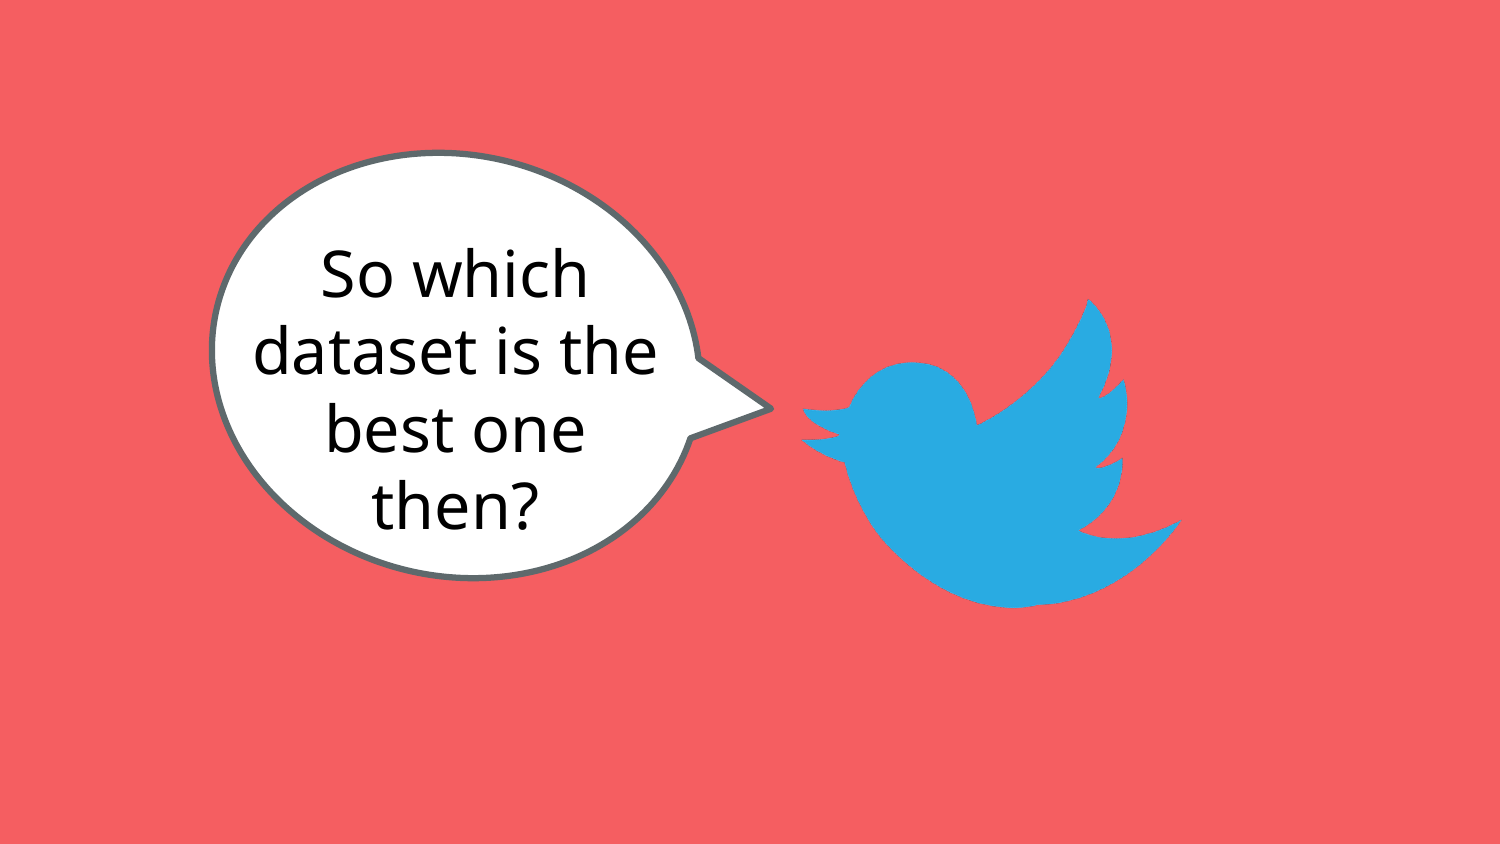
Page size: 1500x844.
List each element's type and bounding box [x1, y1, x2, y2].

text_box [161, 85, 1361, 744]
